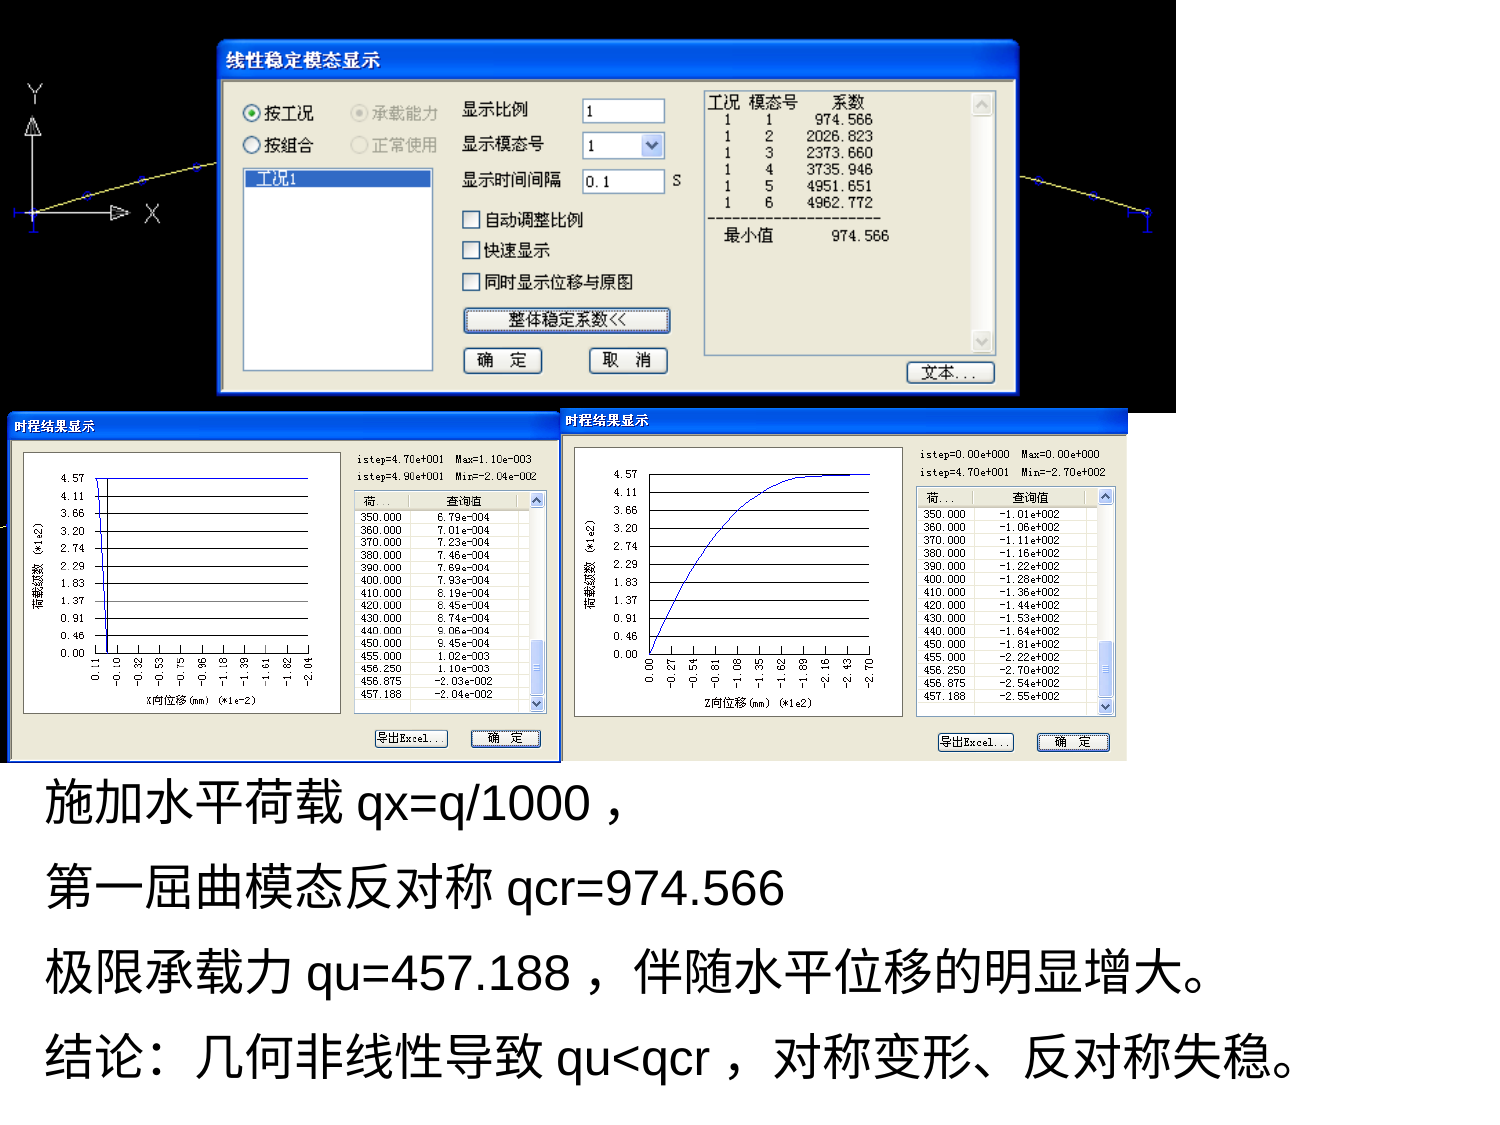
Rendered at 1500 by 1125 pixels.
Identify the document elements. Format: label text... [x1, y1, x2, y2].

picture [0, 0, 1176, 763]
text_box 施加水平荷载qx=q/1000， 第一屈曲模态反对称qcr=974.566 极限承载力qu=457.188，伴随水平位移的明显增大。 结论：几何非线性导致qu<qcr，对称变形、反对称失稳。 [29, 763, 1471, 1093]
